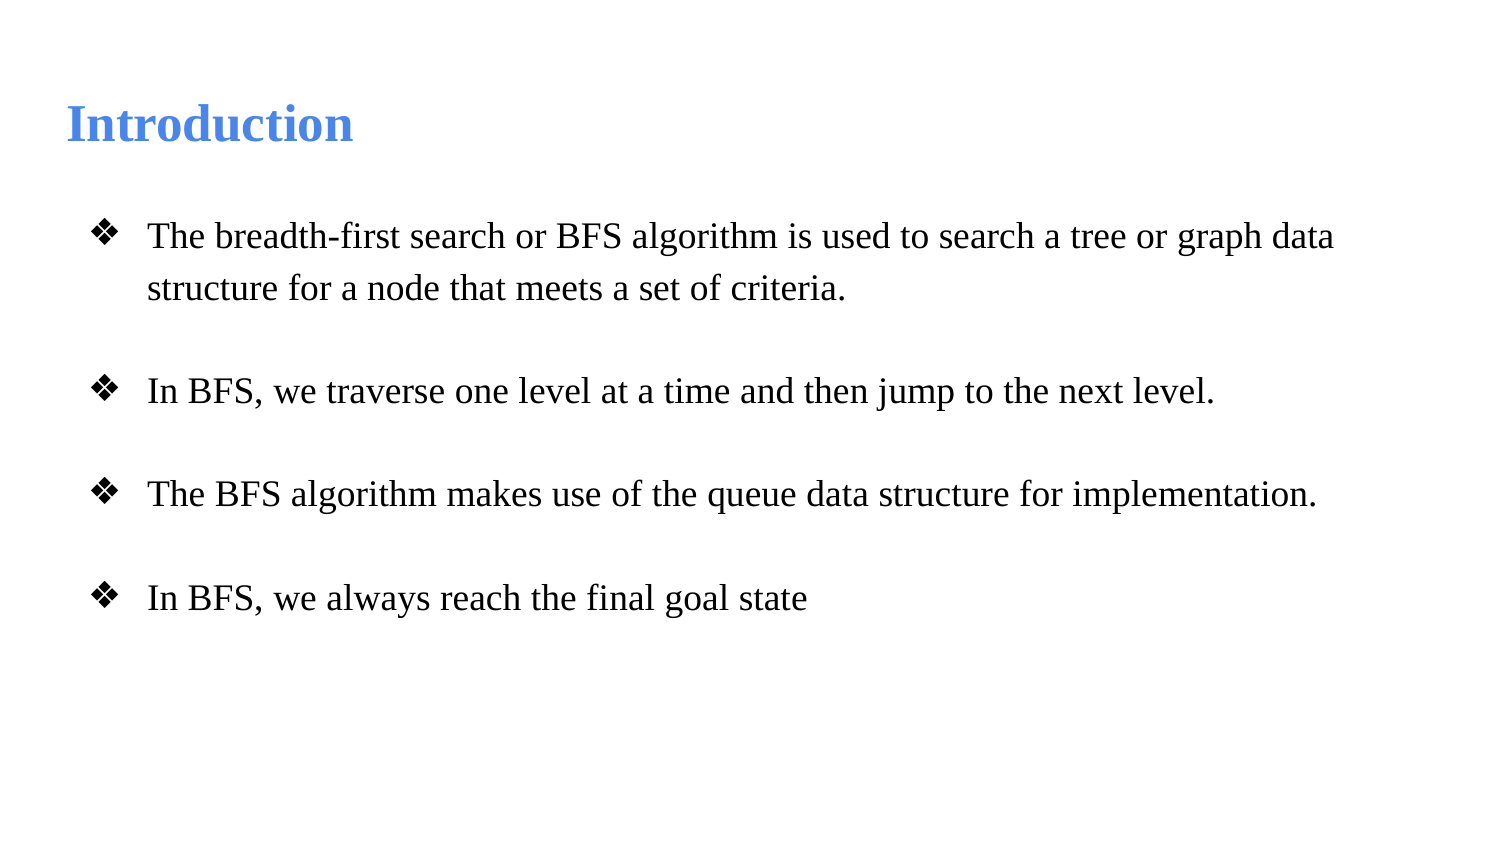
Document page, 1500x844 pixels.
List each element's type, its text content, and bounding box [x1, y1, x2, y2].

title Introduction [51, 72, 1449, 167]
list The breadth-first search or BFS algorithm is used to search a tree or graph data structure for a node that meets a set of criteria. In BFS, we traverse one level at a time and then jump to the next level. The BFS algorithm makes use of the queue data structure for implementation. In BFS, we always reach the final goal state [51, 189, 1449, 750]
